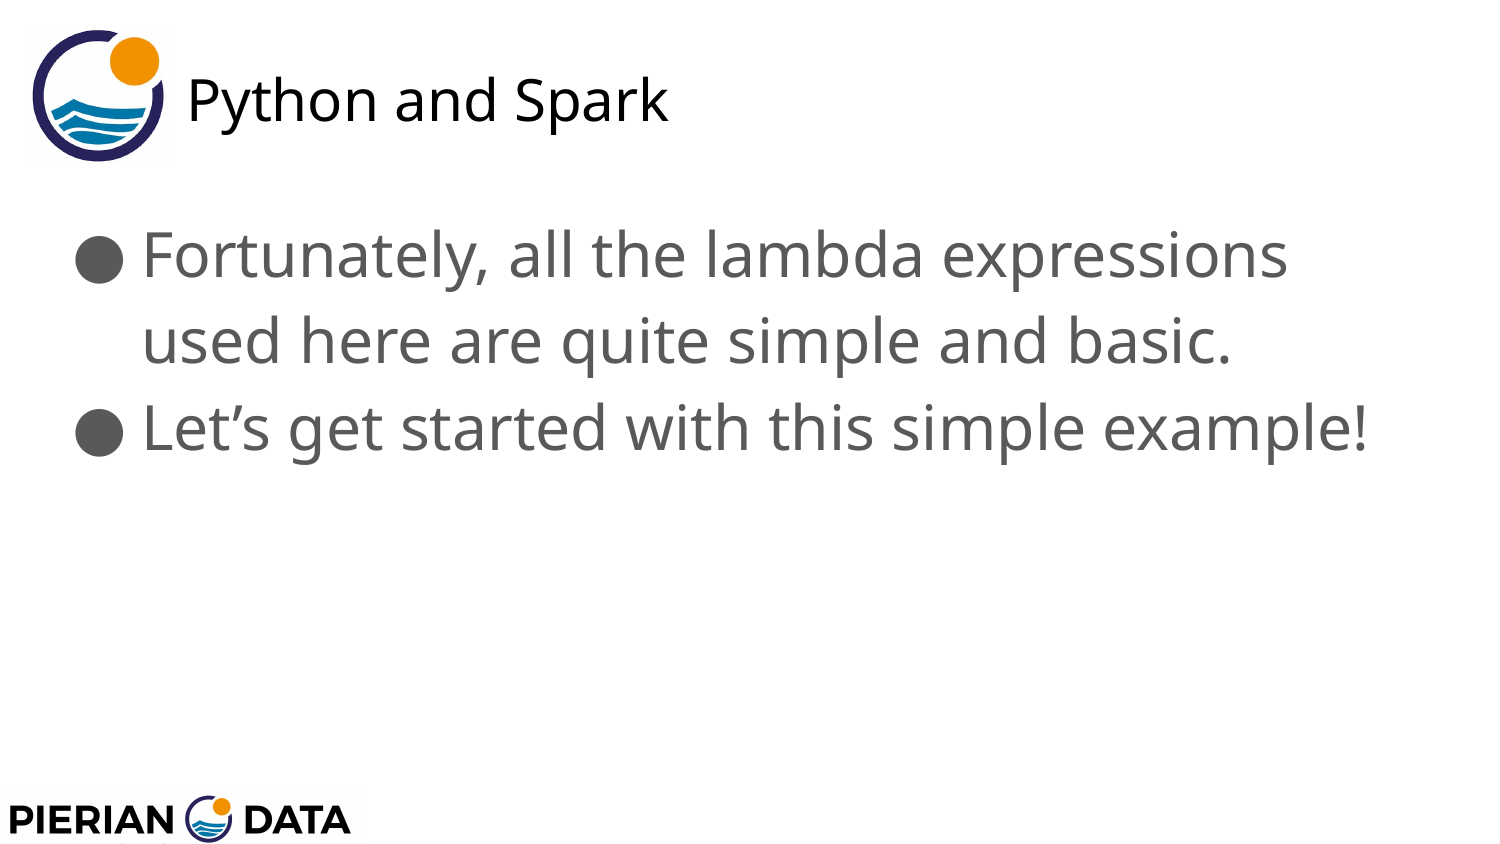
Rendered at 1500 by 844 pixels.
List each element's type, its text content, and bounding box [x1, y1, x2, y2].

list Fortunately, all the lambda expressions used here are quite simple and basic. Let’s get started with this simple example! [51, 189, 1449, 750]
picture [24, 24, 172, 167]
title Python and Spark [176, 48, 1449, 143]
picture [0, 787, 368, 844]
